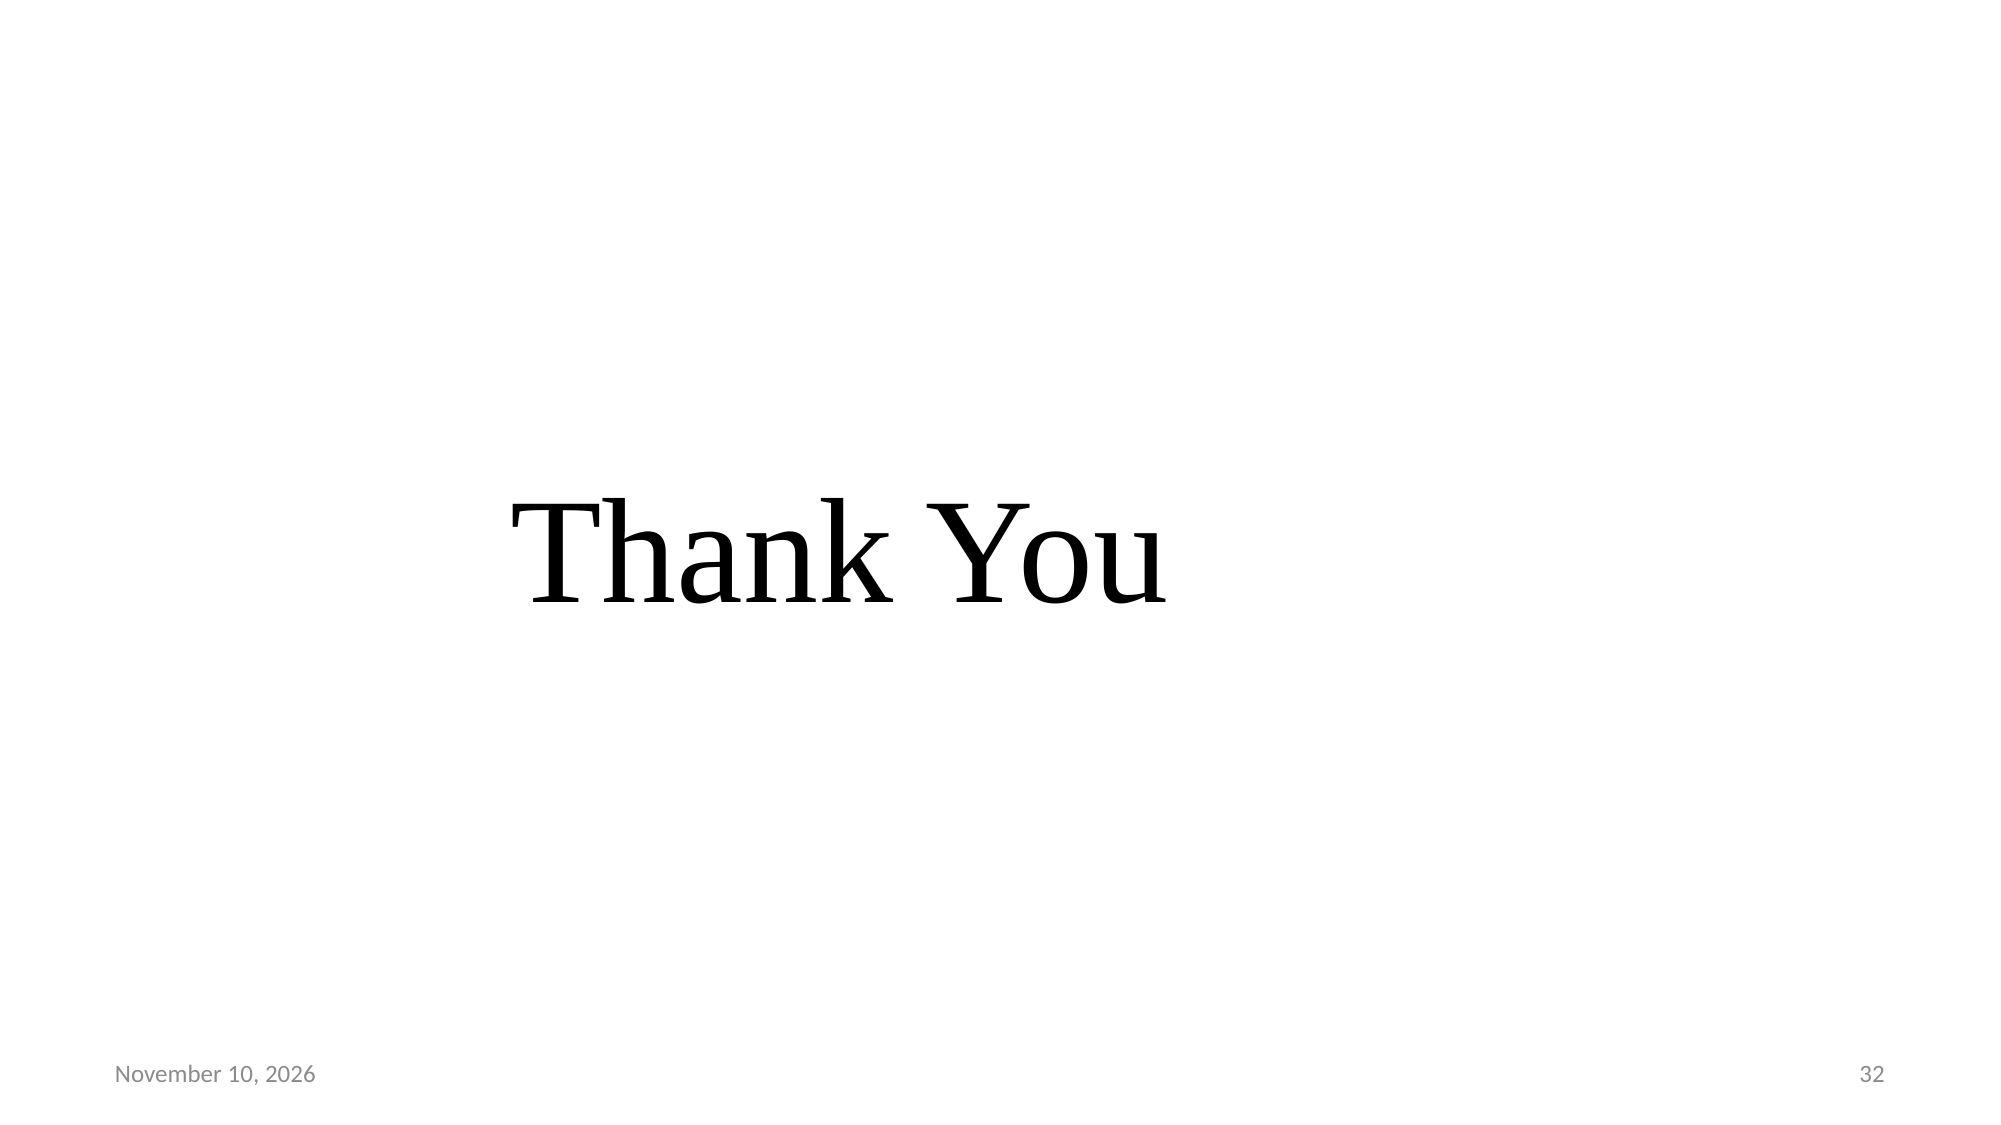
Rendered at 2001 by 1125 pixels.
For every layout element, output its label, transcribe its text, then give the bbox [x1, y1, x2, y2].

title Thank You [134, 433, 1545, 651]
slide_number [99, 1042, 567, 1103]
slide_number 32 [1433, 1042, 1900, 1103]
